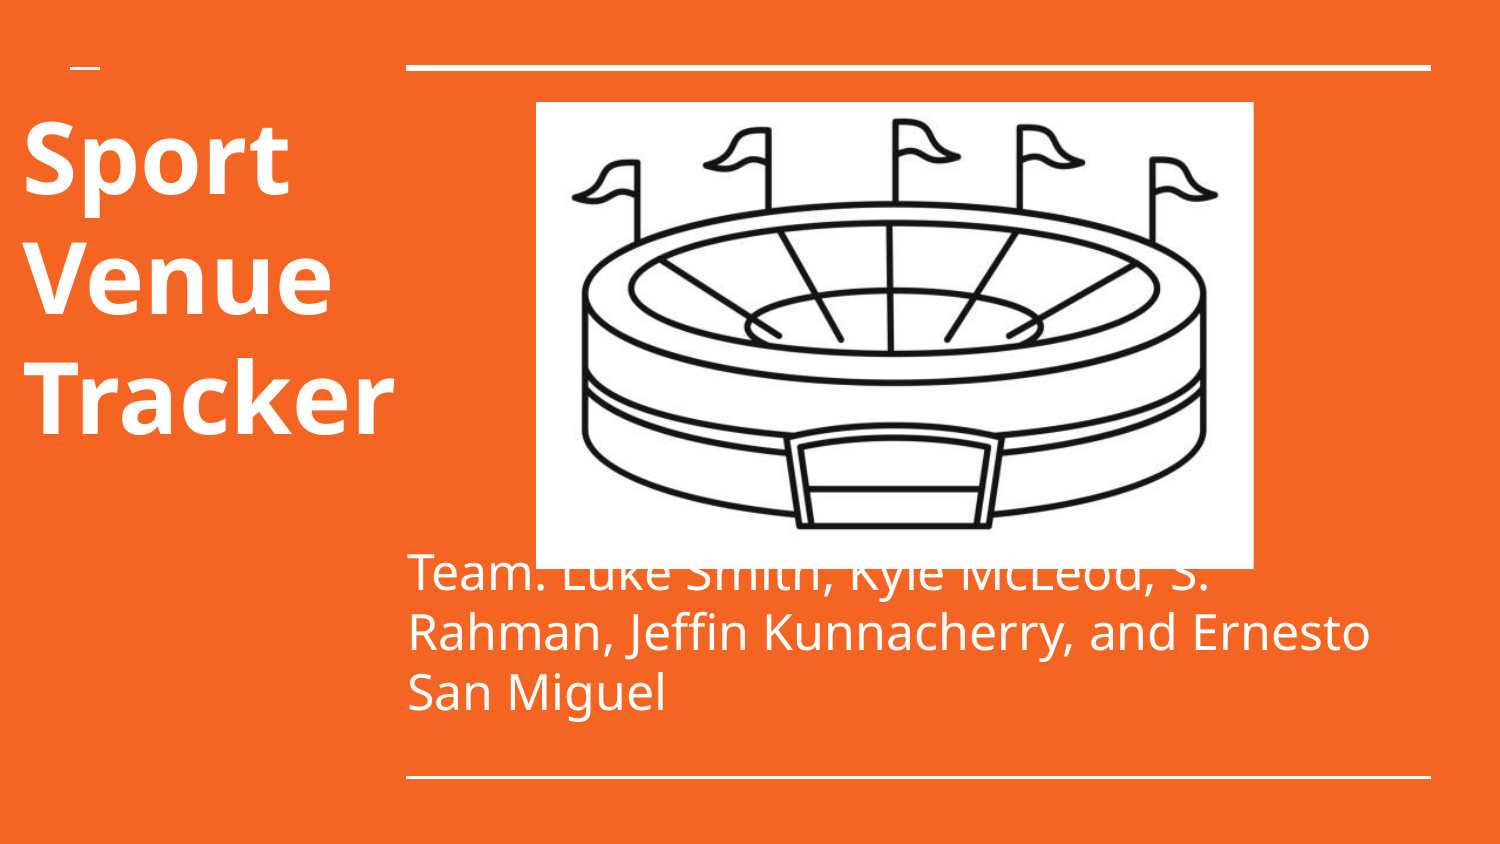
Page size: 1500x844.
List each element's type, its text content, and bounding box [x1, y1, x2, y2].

picture [535, 101, 1254, 569]
subtitle Team: Luke Smith, Kyle McLeod, S. Rahman, Jeffin Kunnacherry, and Ernesto San Miguel [392, 531, 1431, 735]
title Sport Venue Tracker [7, 79, 521, 333]
